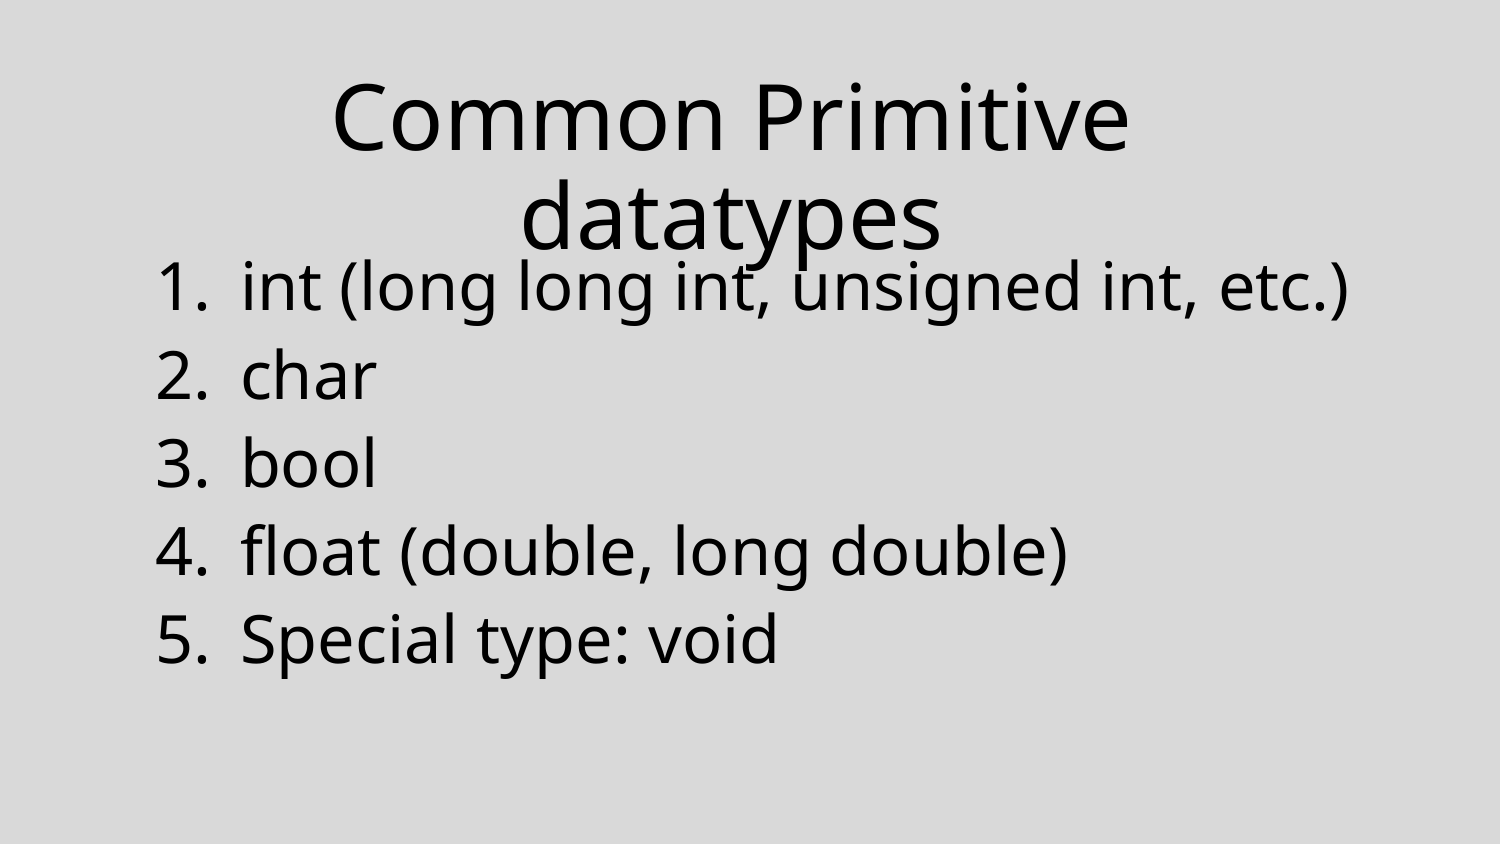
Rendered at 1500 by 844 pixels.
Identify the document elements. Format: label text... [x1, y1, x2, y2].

list int (long long int, unsigned int, etc.) char bool float (double, long double) Special type: void [75, 245, 1425, 804]
title Common Primitive datatypes [100, 64, 1365, 205]
